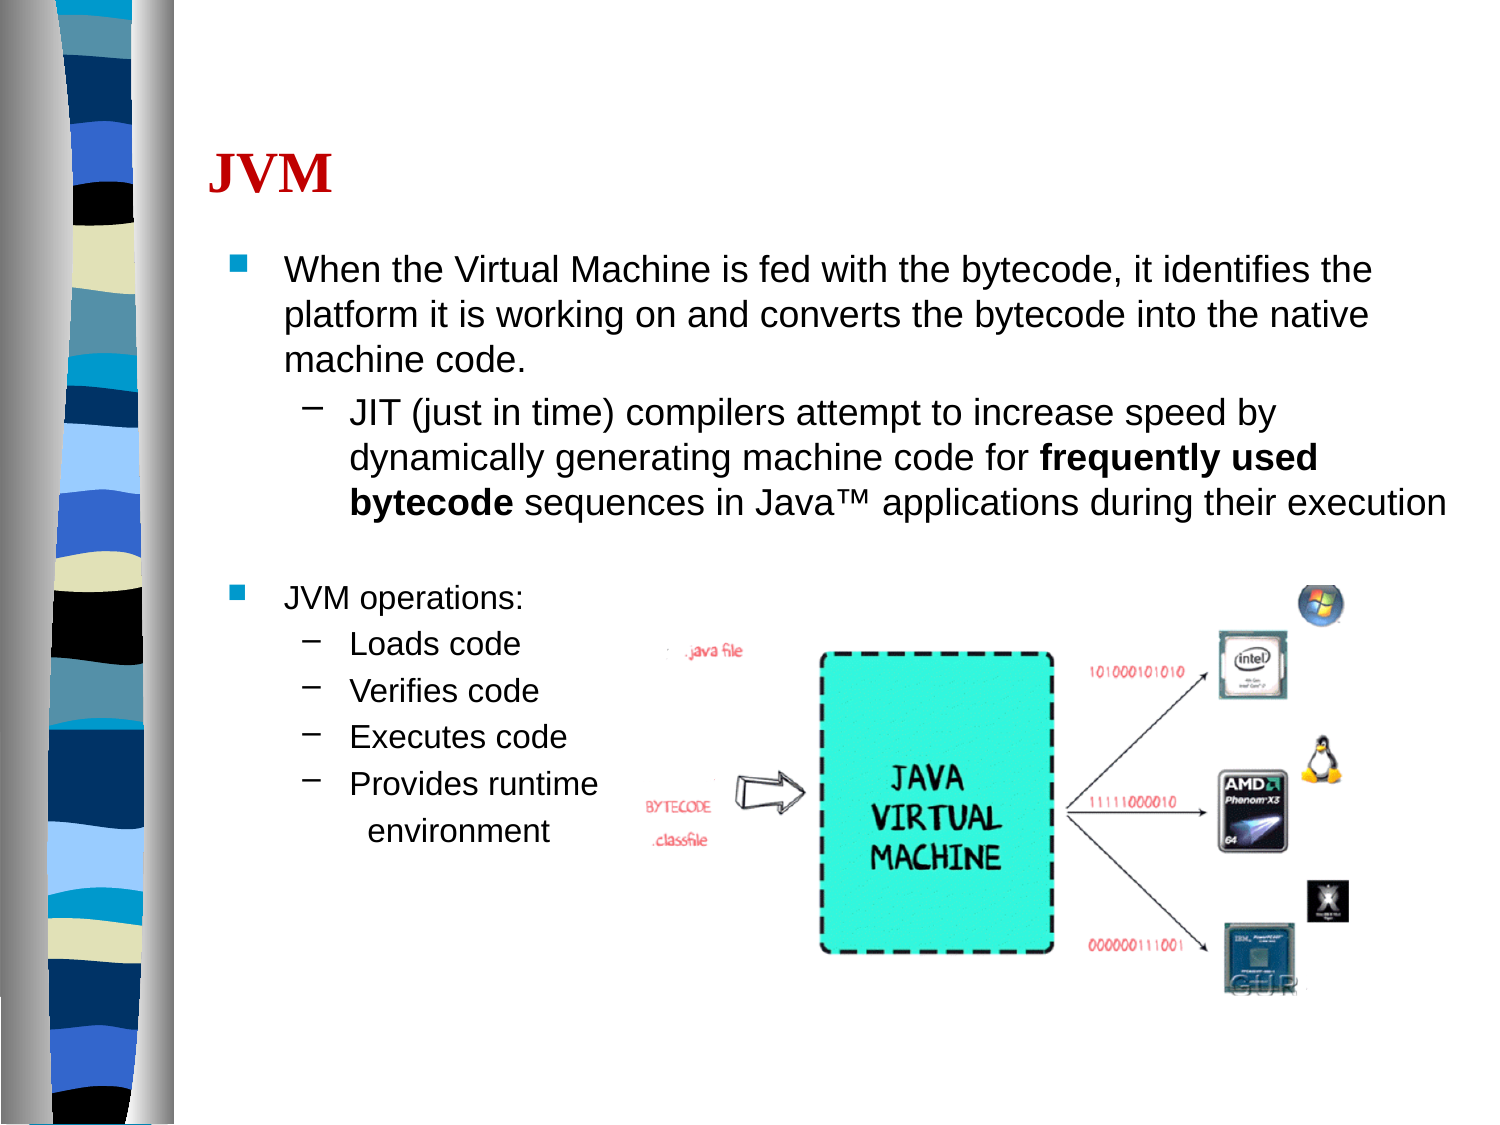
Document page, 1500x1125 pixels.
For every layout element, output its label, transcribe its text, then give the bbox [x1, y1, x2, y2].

picture [624, 584, 1360, 1001]
title JVM [192, 74, 1468, 263]
list When the Virtual Machine is fed with the bytecode, it identifies the platform it is working on and converts the bytecode into the native machine code. JIT (just in time) compilers attempt to increase speed by dynamically generating machine code for frequently used bytecode sequences in Java™ applications during their execution JVM operations: Loads code Verifies code Executes code Provides runtime environment [212, 237, 1468, 1001]
